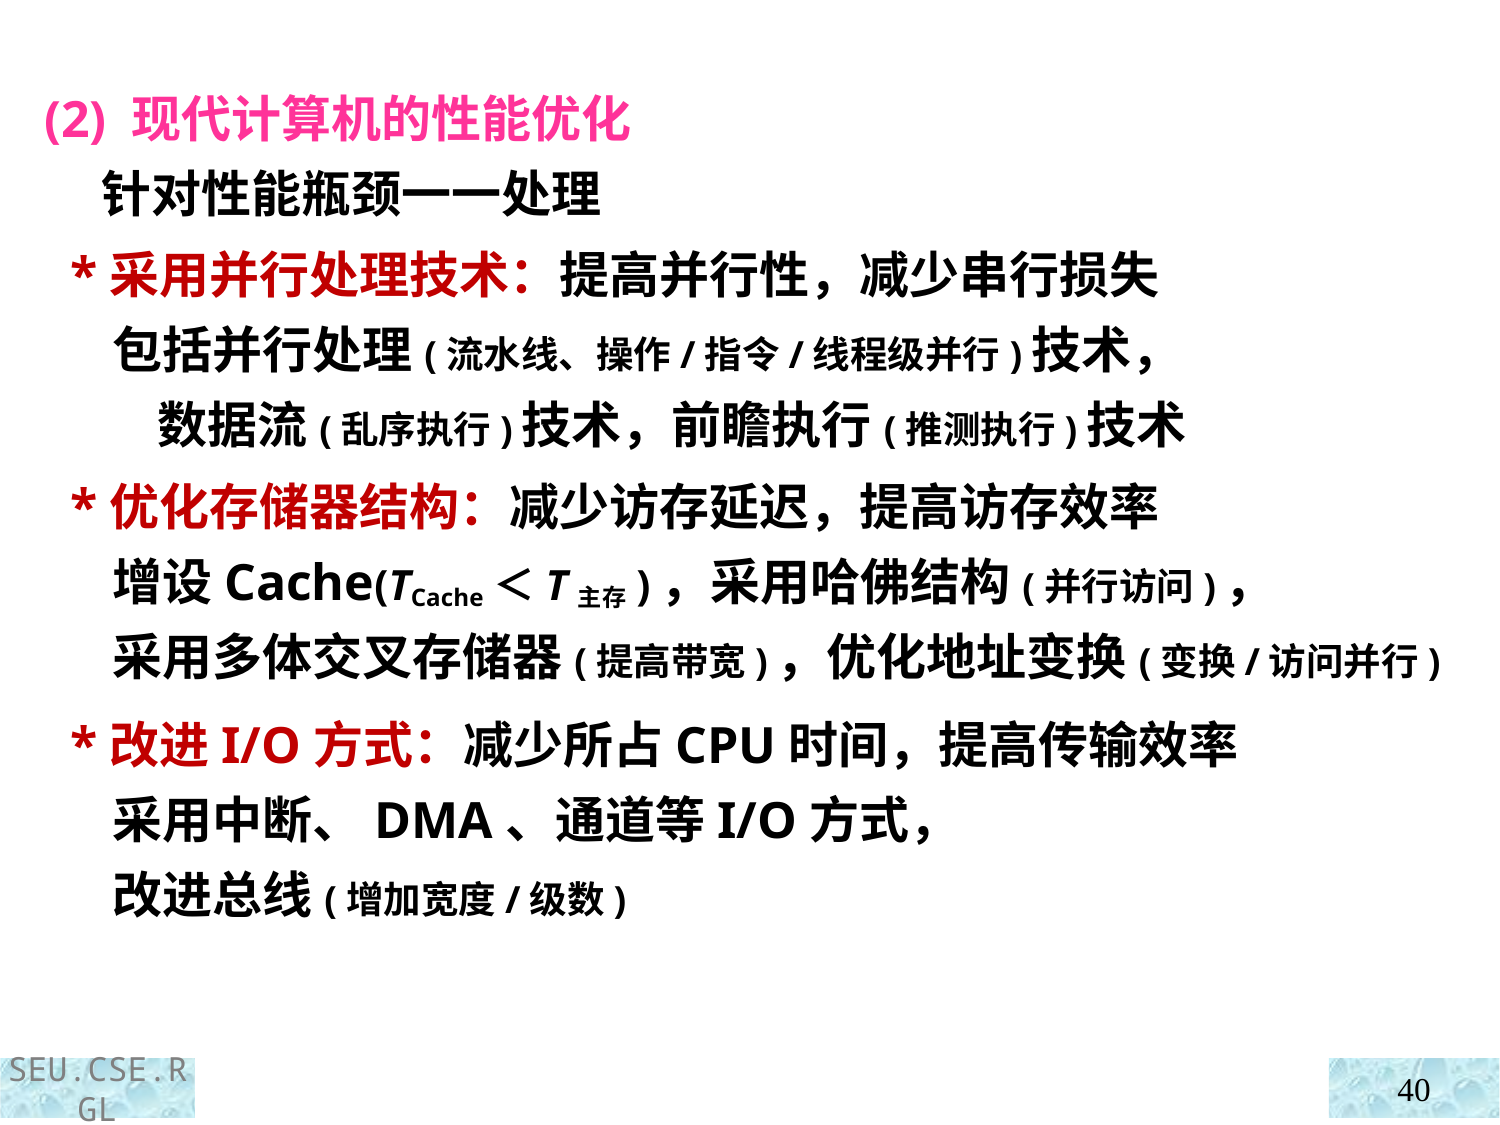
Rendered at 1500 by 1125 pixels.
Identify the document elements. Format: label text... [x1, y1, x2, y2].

text_box (2) 现代计算机的性能优化 针对性能瓶颈一一处理 *采用并行处理技术：提高并行性，减少串行损失 包括并行处理(流水线、操作/指令/线程级并行)技术， 数据流(乱序执行)技术，前瞻执行(推测执行)技术 *优化存储器结构：减少访存延迟，提高访存效率 增设Cache(TCache＜T主存)，采用哈佛结构(并行访问)， 采用多体交叉存储器(提高带宽)，优化地址变换(变换/访问并行) *改进I/O方式：减少所占CPU时间，提高传输效率 采用中断、DMA、通道等I/O方式， 改进总线(增加宽度/级数) [29, 65, 1459, 931]
table_cell 32 [0, 1058, 195, 1118]
slide_number 40 [1328, 1058, 1500, 1118]
